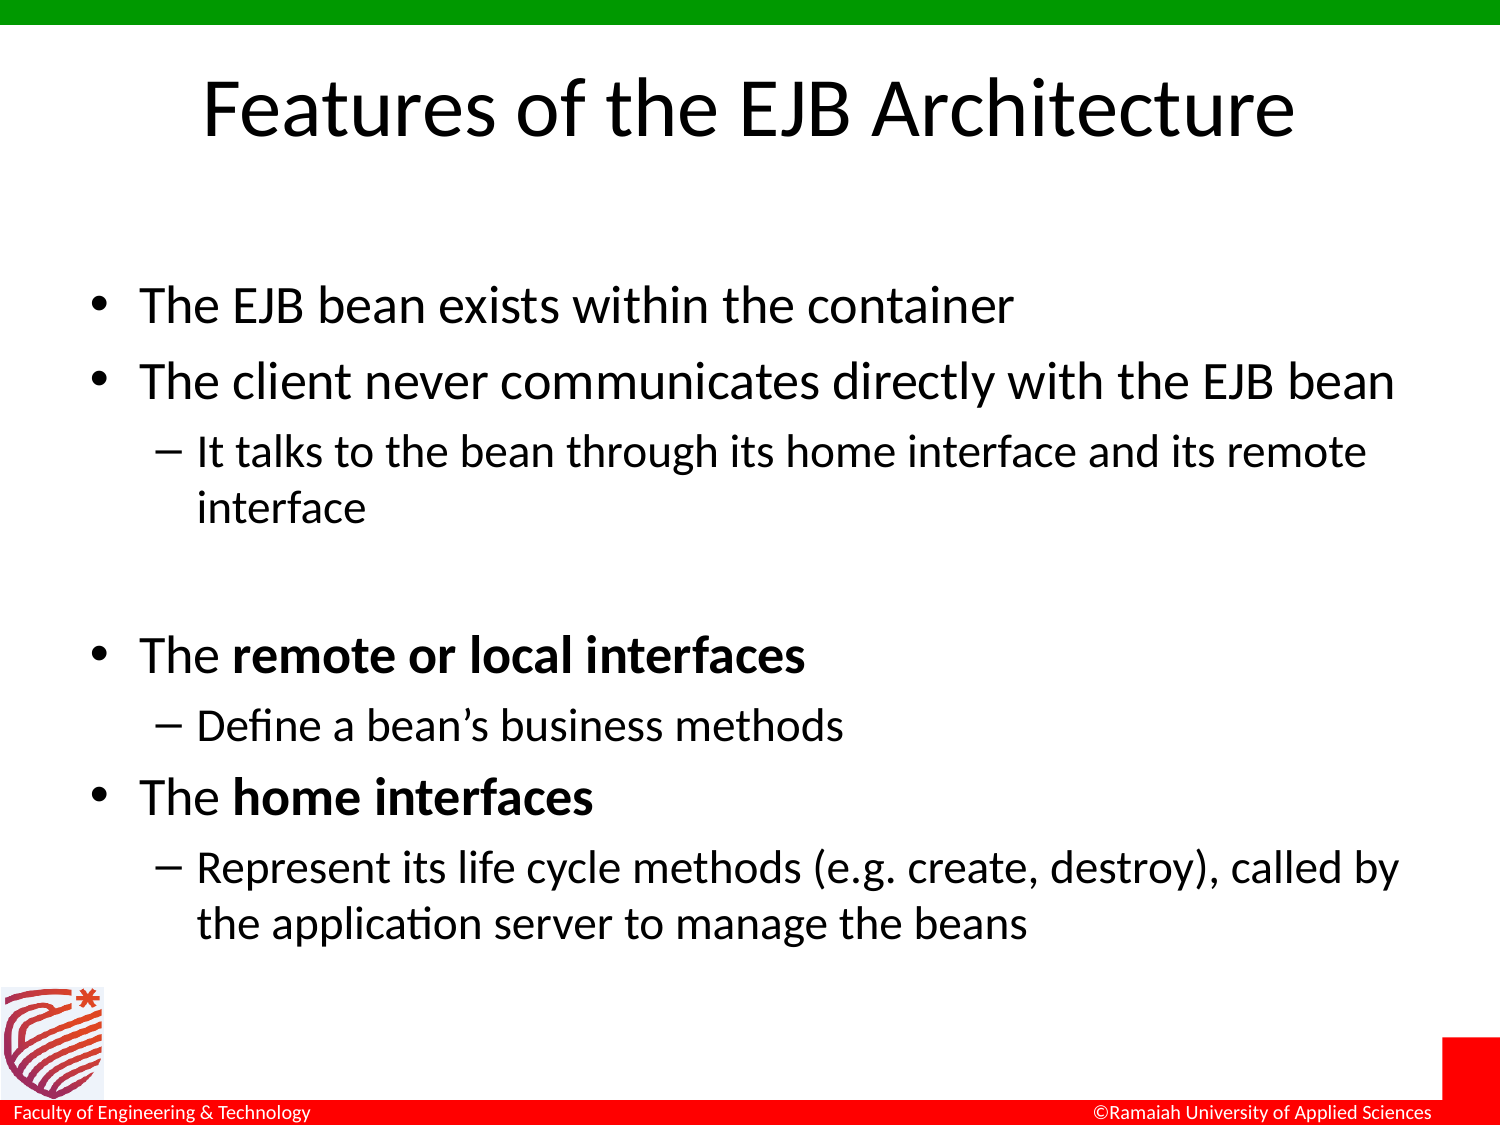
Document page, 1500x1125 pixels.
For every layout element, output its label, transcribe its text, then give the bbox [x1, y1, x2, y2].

list The EJB bean exists within the container The client never communicates directly with the EJB bean It talks to the bean through its home interface and its remote interface The remote or local interfaces Deﬁne a bean’s business methods The home interfaces Represent its life cycle methods (e.g. create, destroy), called by the application server to manage the beans [75, 262, 1425, 1005]
picture [1, 987, 104, 1100]
title Features of the EJB Architecture [75, 45, 1425, 233]
